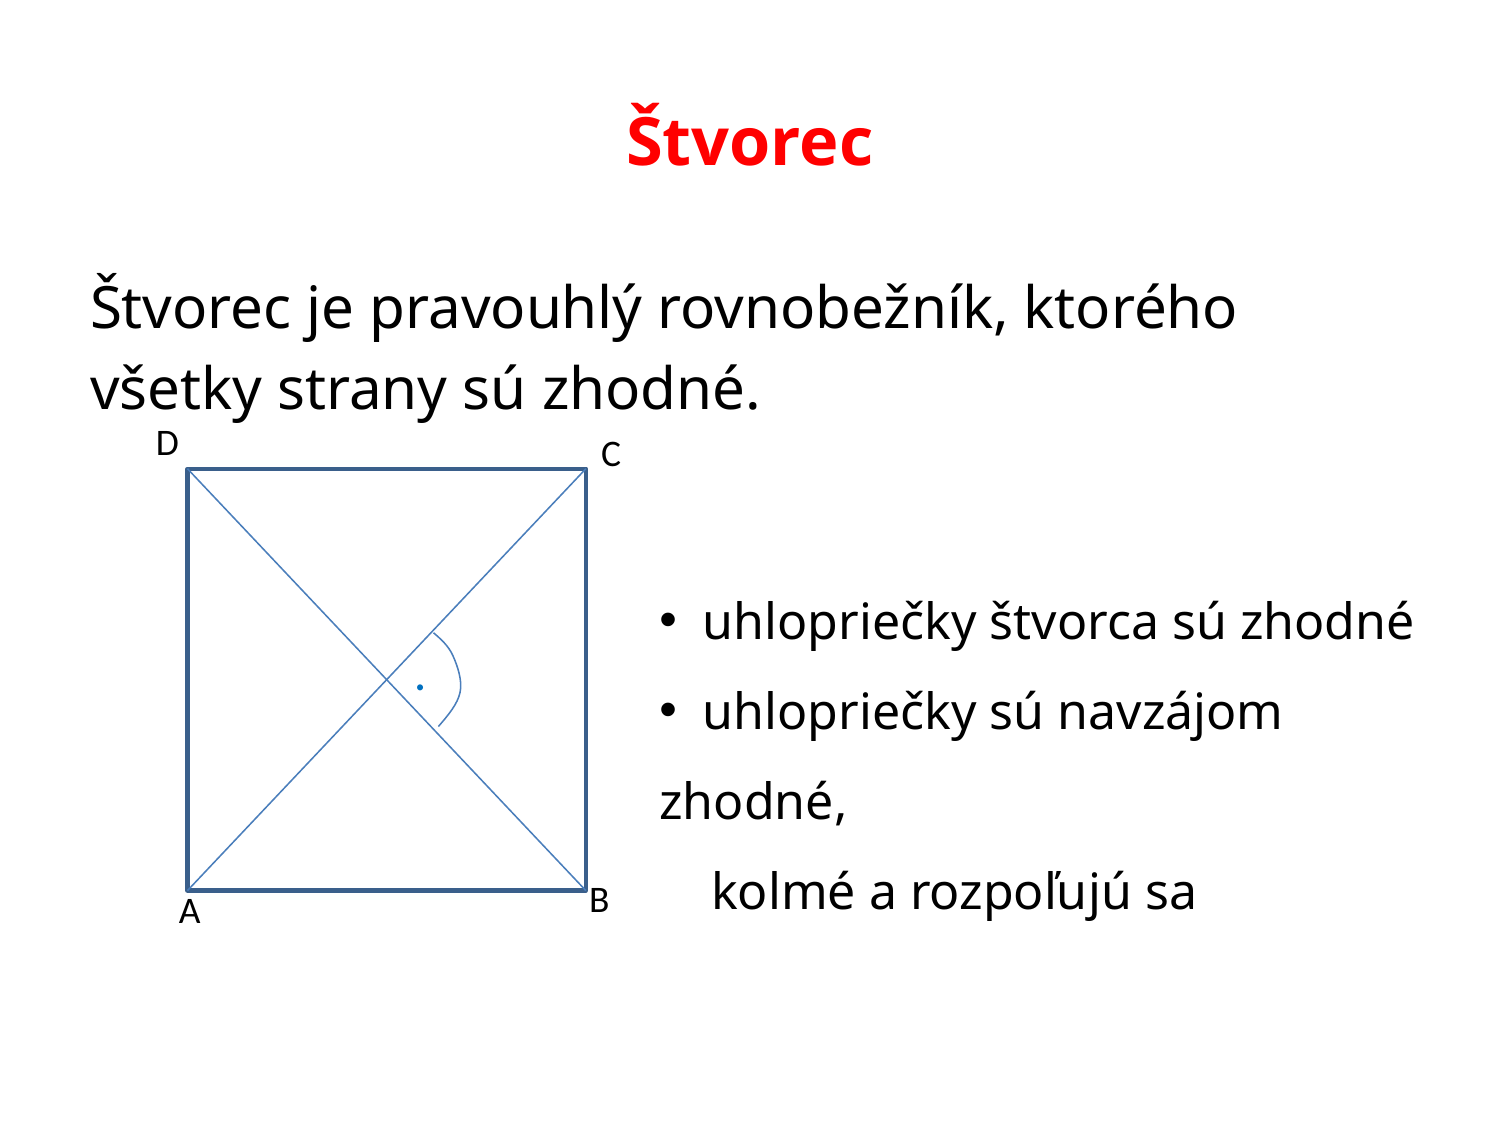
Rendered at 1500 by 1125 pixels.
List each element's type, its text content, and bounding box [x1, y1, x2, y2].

list Štvorec je pravouhlý rovnobežník, ktorého všetky strany sú zhodné. [75, 262, 1425, 1005]
title Štvorec [75, 45, 1425, 233]
text_box [185, 470, 193, 477]
text_box [191, 467, 586, 477]
text_box B [574, 867, 625, 927]
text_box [175, 480, 598, 880]
text_box D [141, 410, 194, 470]
text_box A [164, 878, 216, 939]
text_box [216, 887, 574, 893]
text_box uhlopriečky štvorca sú zhodné uhlopriečky sú navzájom zhodné, kolmé a rozpoľujú sa [644, 492, 1488, 927]
text_box C [586, 421, 637, 482]
